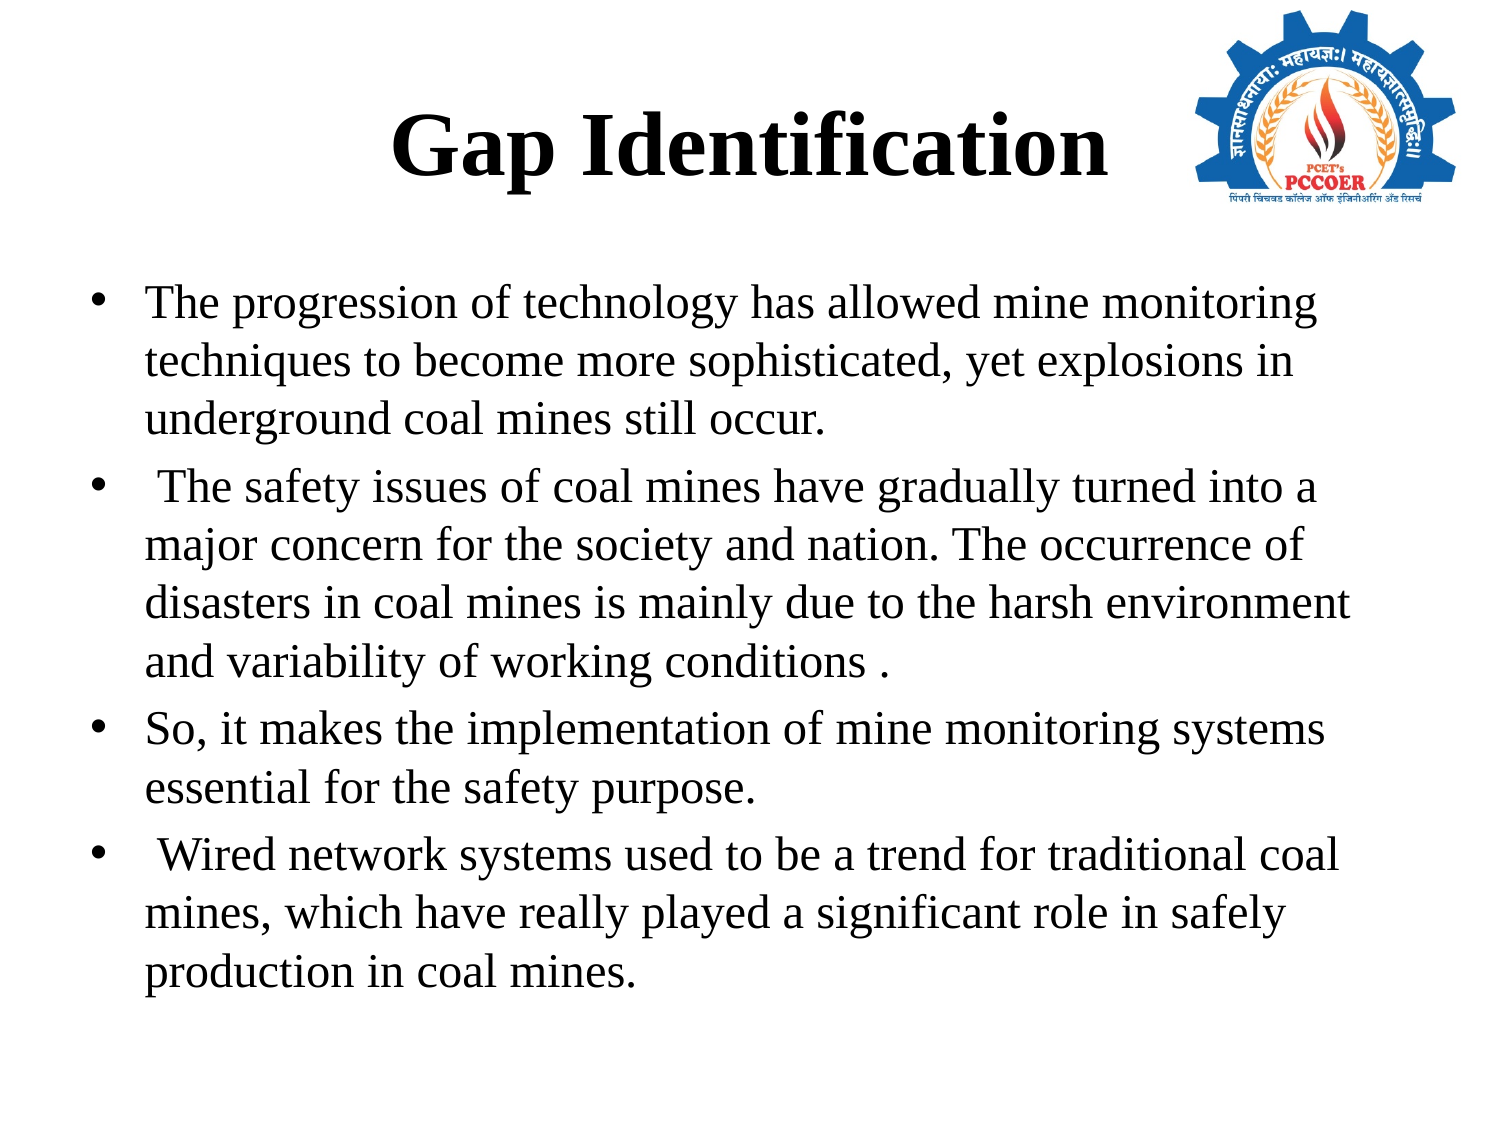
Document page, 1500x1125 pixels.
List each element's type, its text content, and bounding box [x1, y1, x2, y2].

title Gap Identification [75, 45, 1425, 233]
picture [1187, 10, 1463, 204]
list The progression of technology has allowed mine monitoring techniques to become more sophisticated, yet explosions in underground coal mines still occur. The safety issues of coal mines have gradually turned into a major concern for the society and nation. The occurrence of disasters in coal mines is mainly due to the harsh environment and variability of working conditions . So, it makes the implementation of mine monitoring systems essential for the safety purpose. Wired network systems used to be a trend for traditional coal mines, which have really played a significant role in safely production in coal mines. [75, 262, 1425, 1005]
